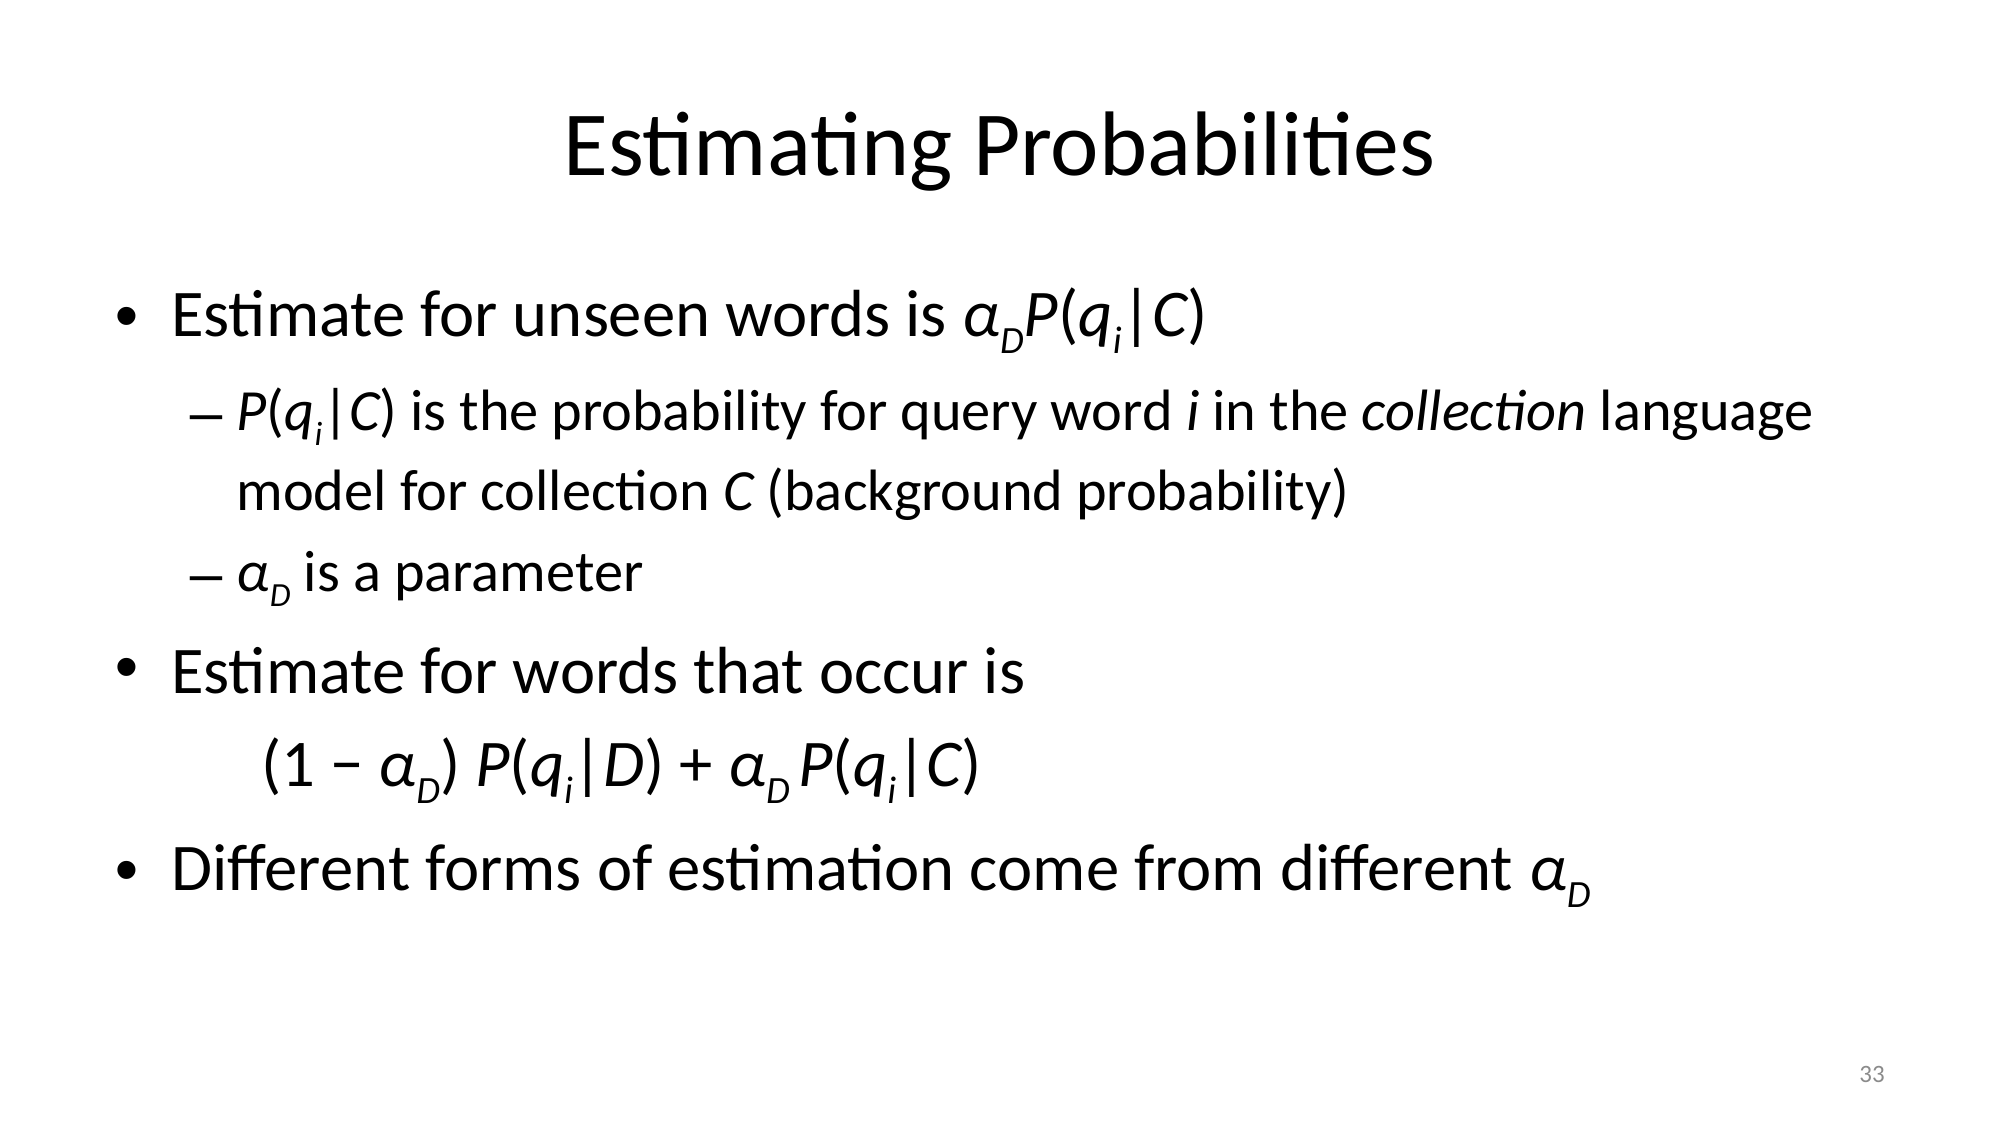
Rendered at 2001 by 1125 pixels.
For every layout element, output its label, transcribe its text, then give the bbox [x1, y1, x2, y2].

slide_number 33 [1433, 1042, 1900, 1103]
title Estimating Probabilities [99, 45, 1900, 233]
list Estimate for unseen words is αDP(qi|C) P(qi|C) is the probability for query word i in the collection language model for collection C (background probability) αD is a parameter Estimate for words that occur is (1 − αD) P(qi|D) + αD P(qi|C) Different forms of estimation come from different αD [99, 262, 1900, 1005]
